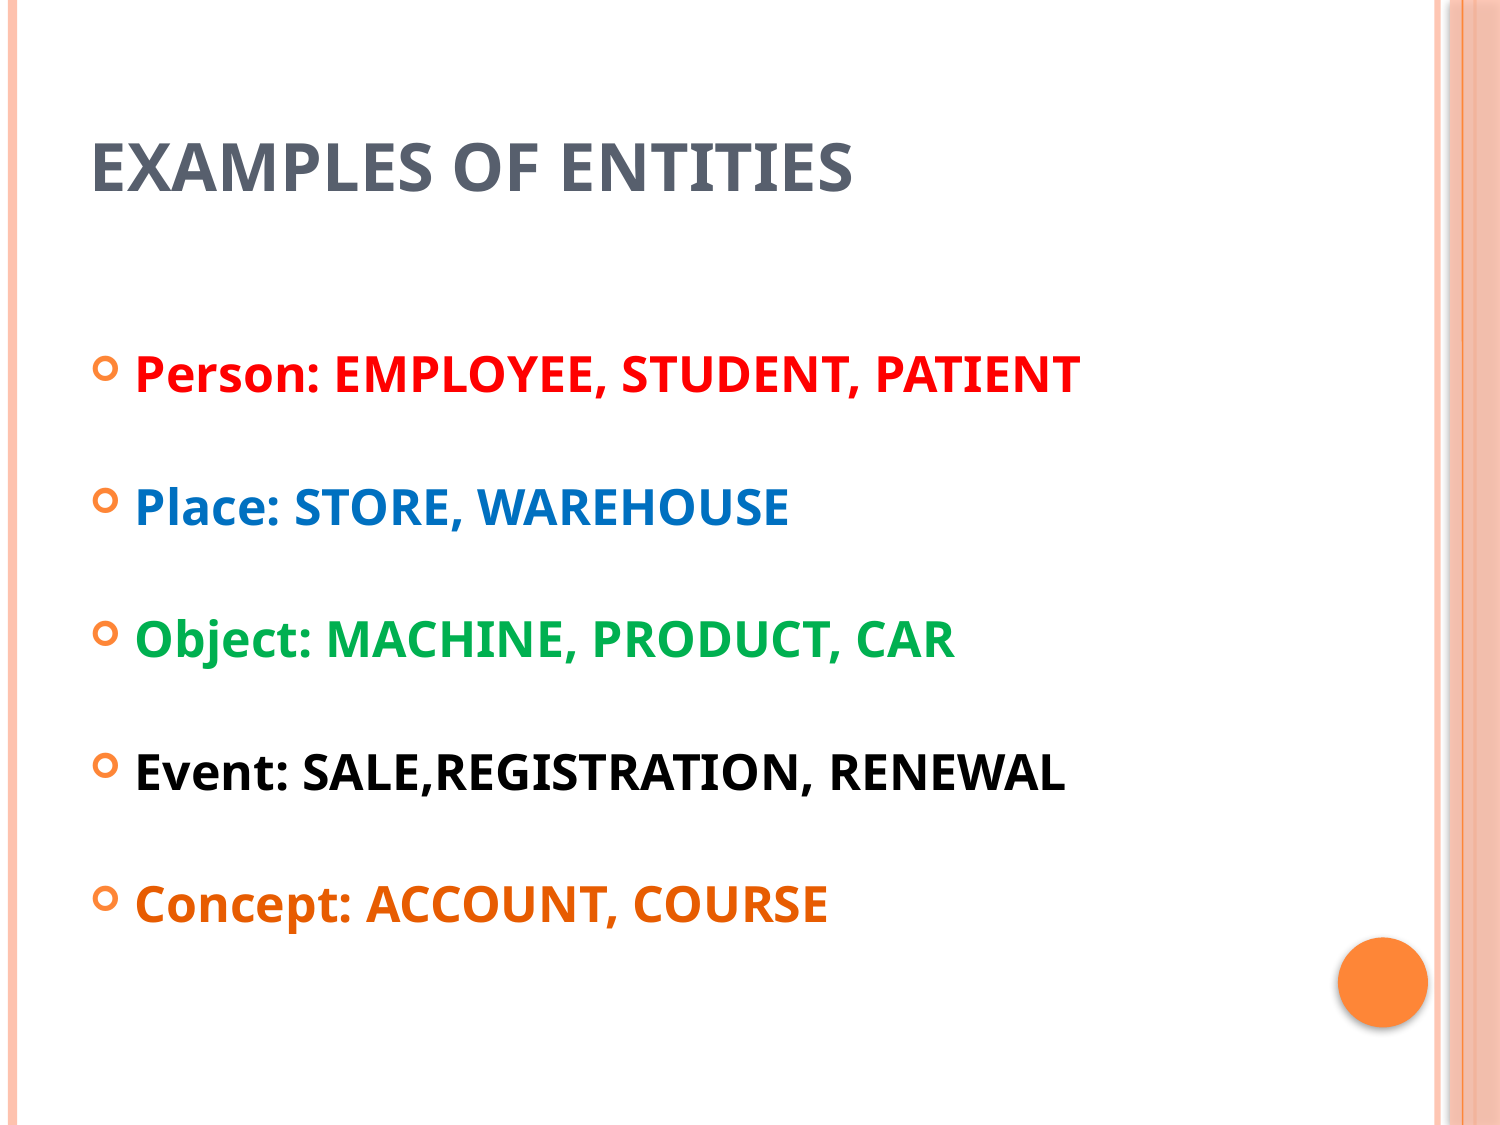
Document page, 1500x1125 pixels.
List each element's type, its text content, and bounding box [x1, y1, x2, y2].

list Person: EMPLOYEE, STUDENT, PATIENT Place: STORE, WAREHOUSE Object: MACHINE, PRODUCT, CAR Event: SALE,REGISTRATION, RENEWAL Concept: ACCOUNT, COURSE [75, 275, 1388, 1075]
title Examples of Entities [75, 24, 1300, 213]
